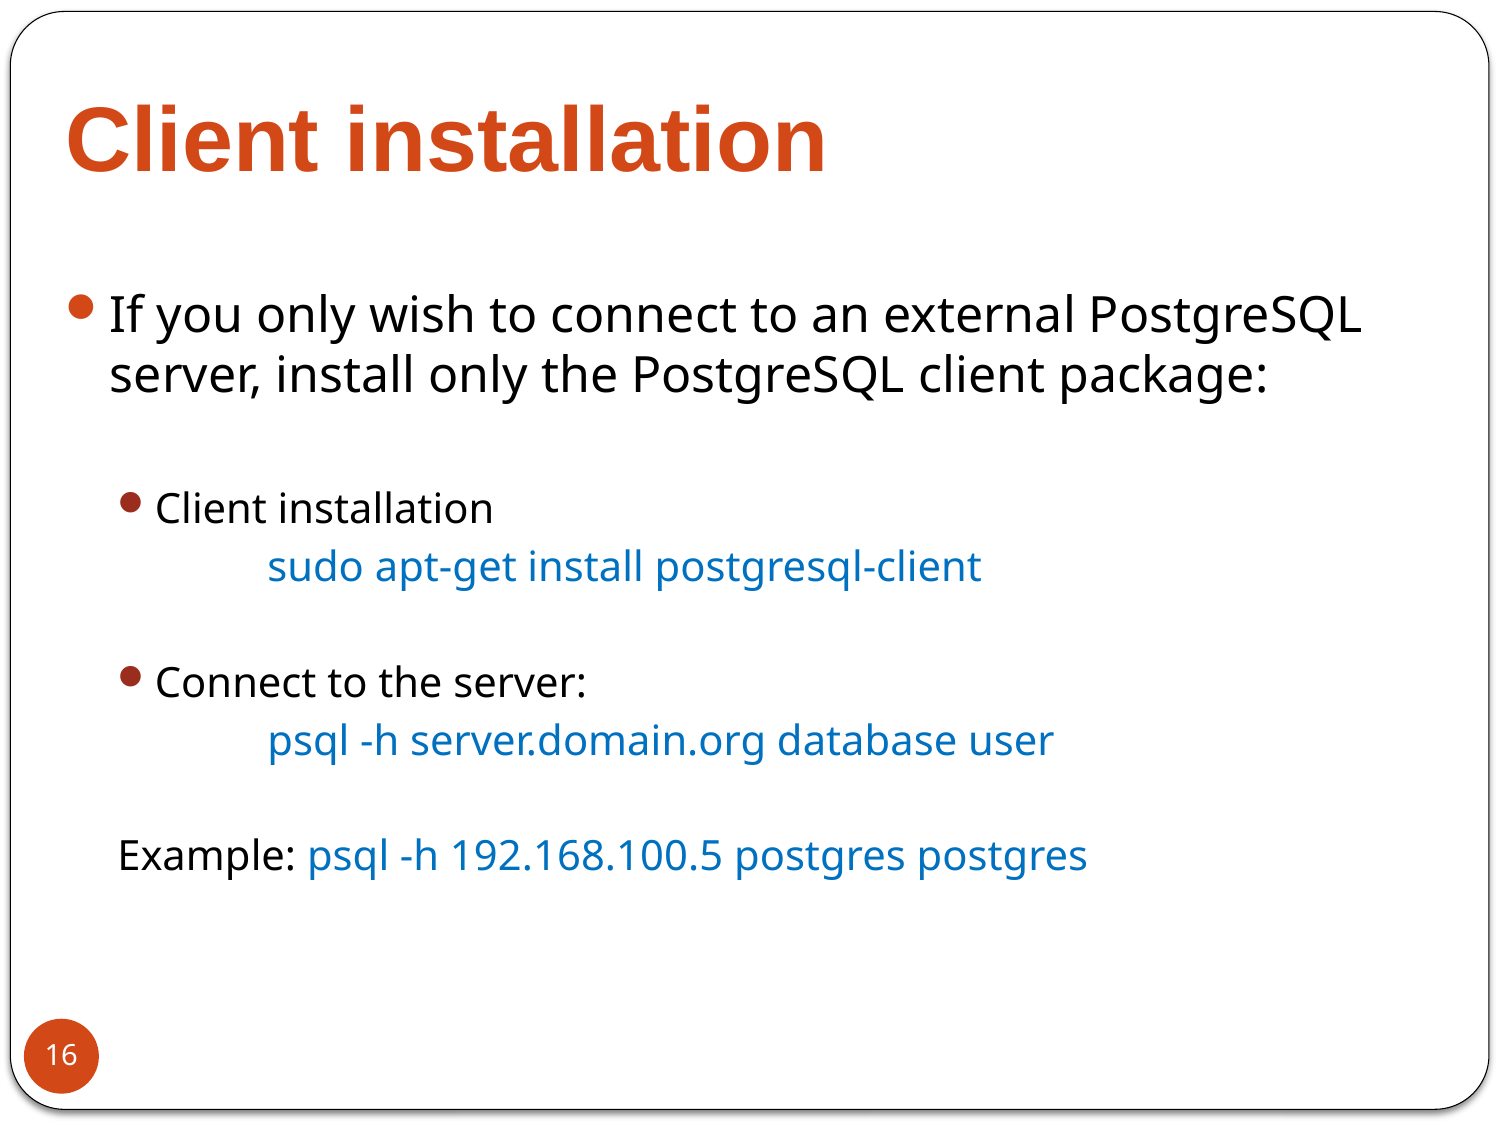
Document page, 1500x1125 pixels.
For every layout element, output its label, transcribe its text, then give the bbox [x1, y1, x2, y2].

slide_number 16 [23, 1018, 99, 1094]
title Client installation [49, 44, 1463, 233]
list If you only wish to connect to an external PostgreSQL server, install only the PostgreSQL client package: Client installation sudo apt-get install postgresql-client Connect to the server: psql -h server.domain.org database user Example: psql -h 192.168.100.5 postgres postgres [49, 274, 1451, 1013]
